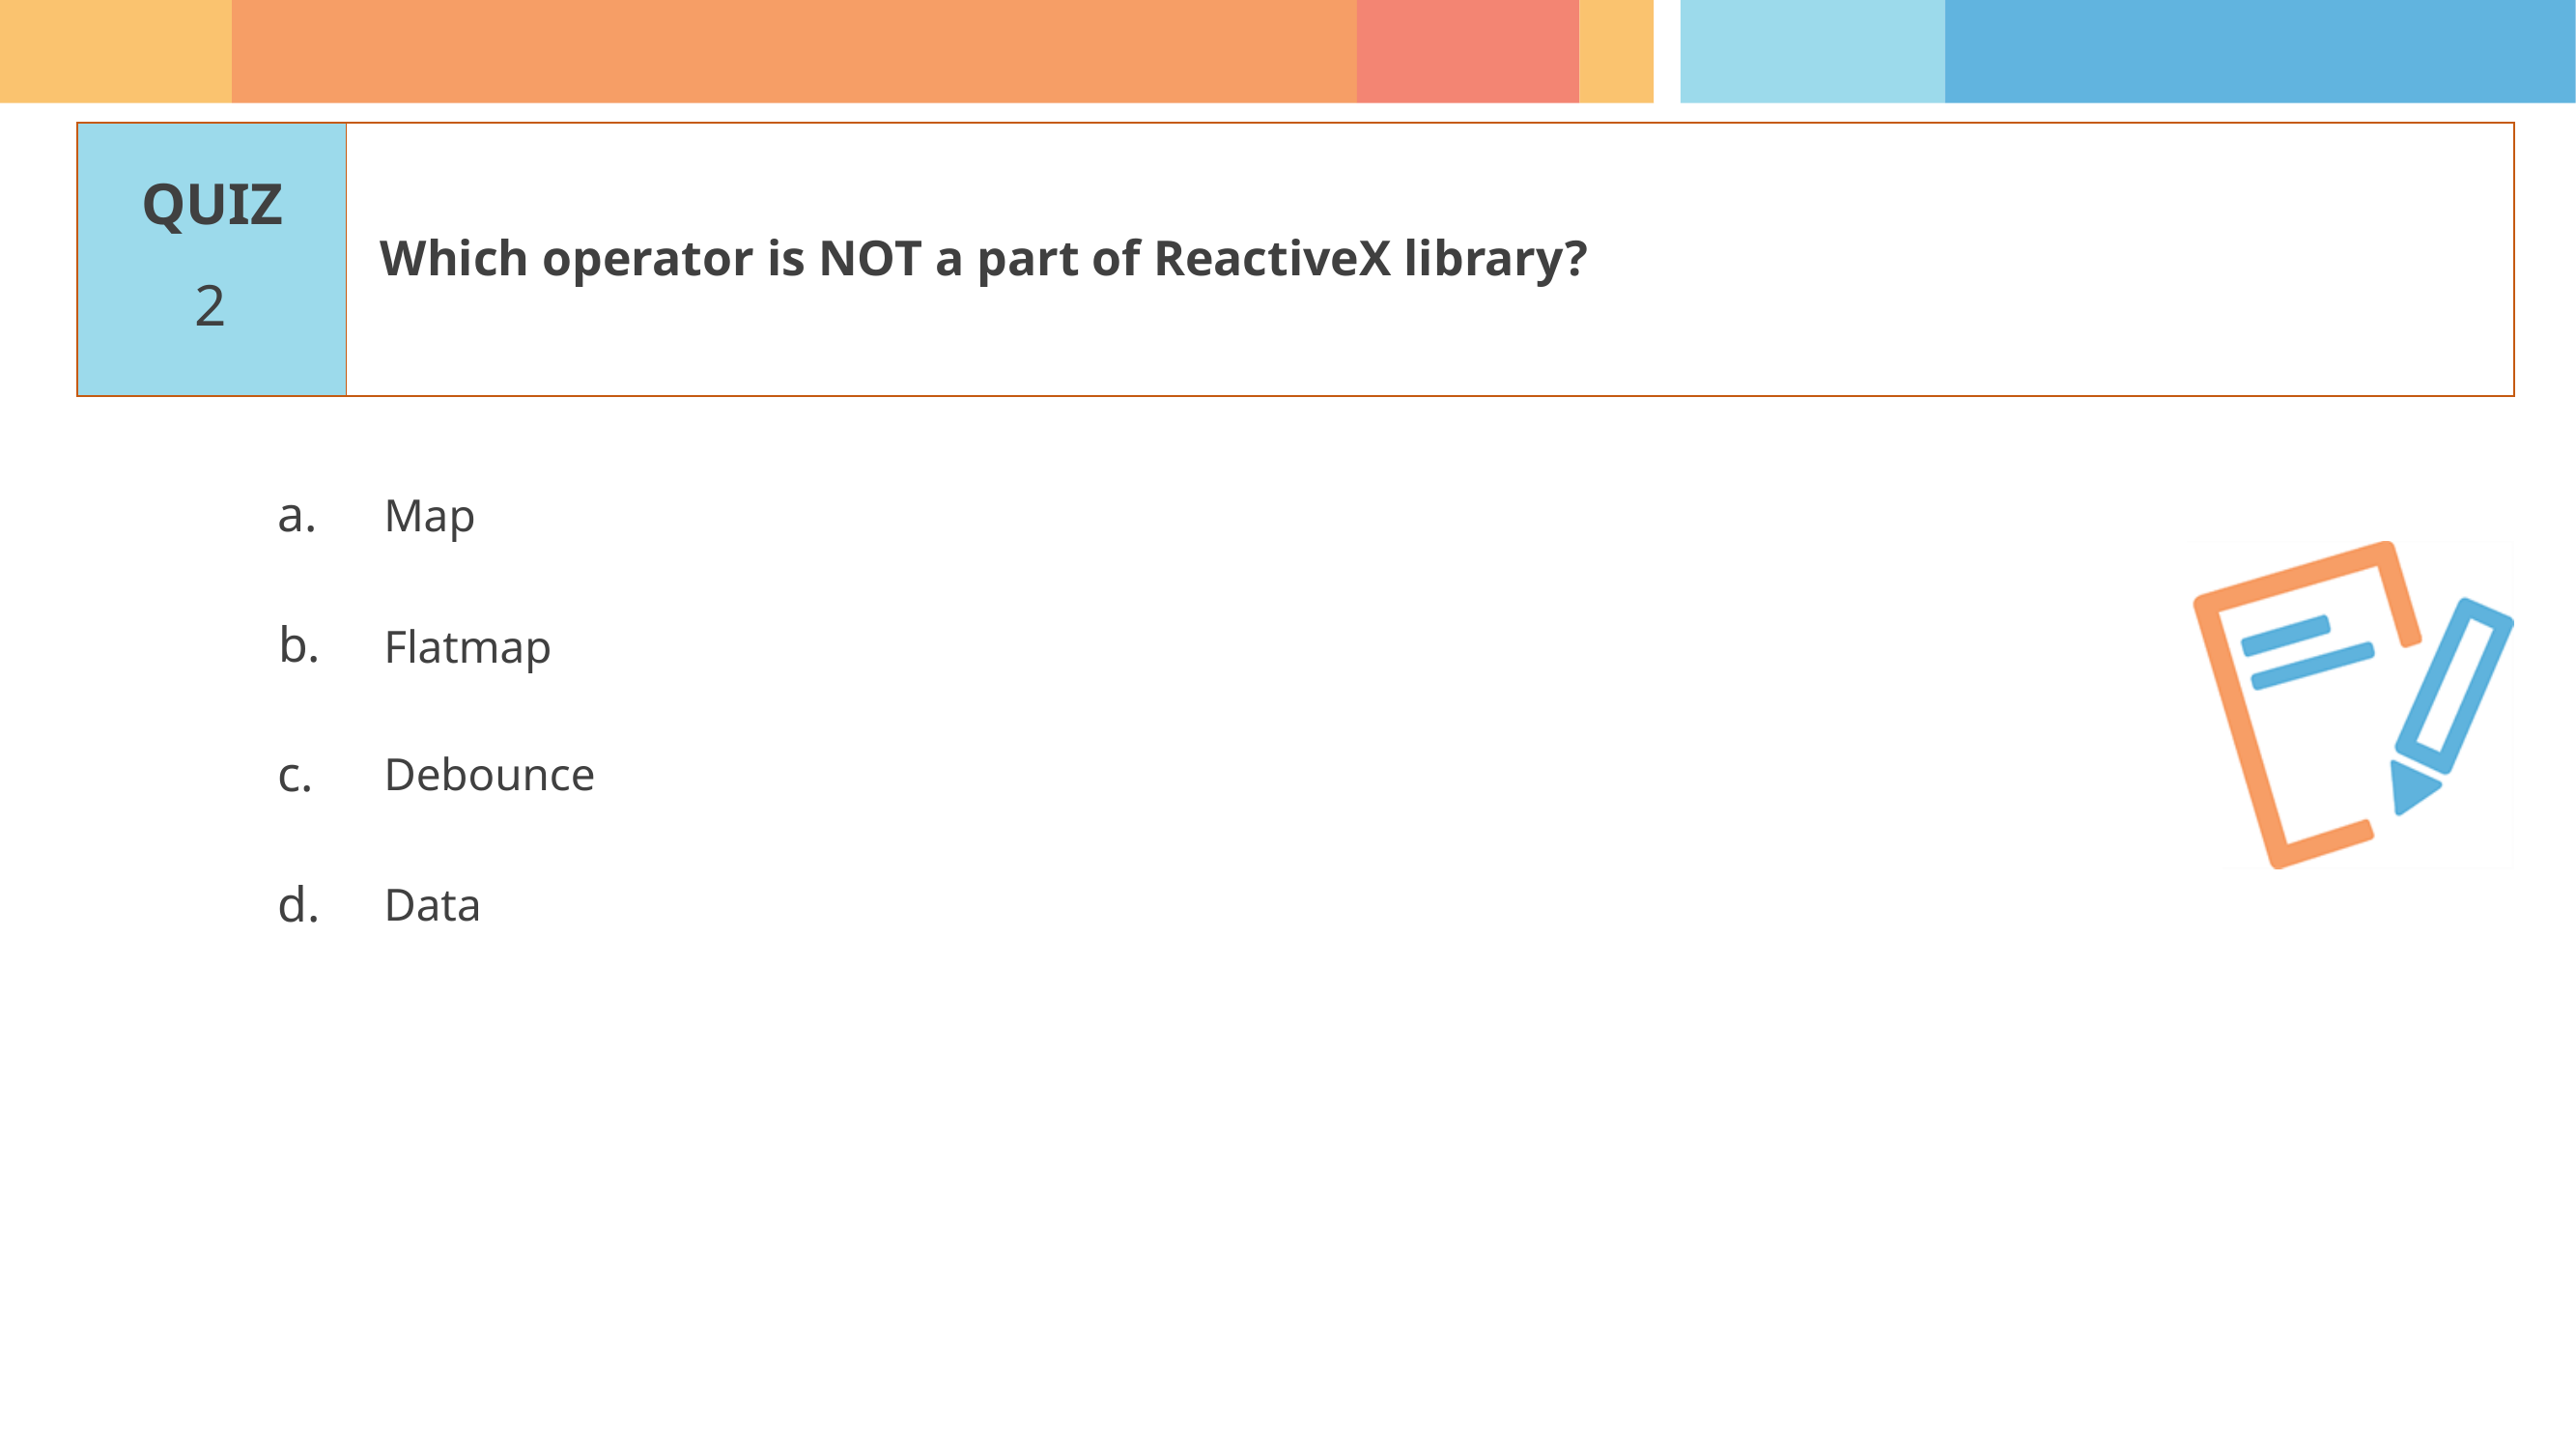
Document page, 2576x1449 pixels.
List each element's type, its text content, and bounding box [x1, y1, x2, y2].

list Map [369, 462, 2152, 574]
list Which operator is NOT a part of ReactiveX library? [365, 147, 2488, 374]
list Debounce [369, 721, 2152, 833]
list 2 [77, 265, 344, 352]
list Data [369, 851, 2152, 963]
picture [2187, 541, 2514, 869]
list Flatmap [369, 592, 2152, 704]
